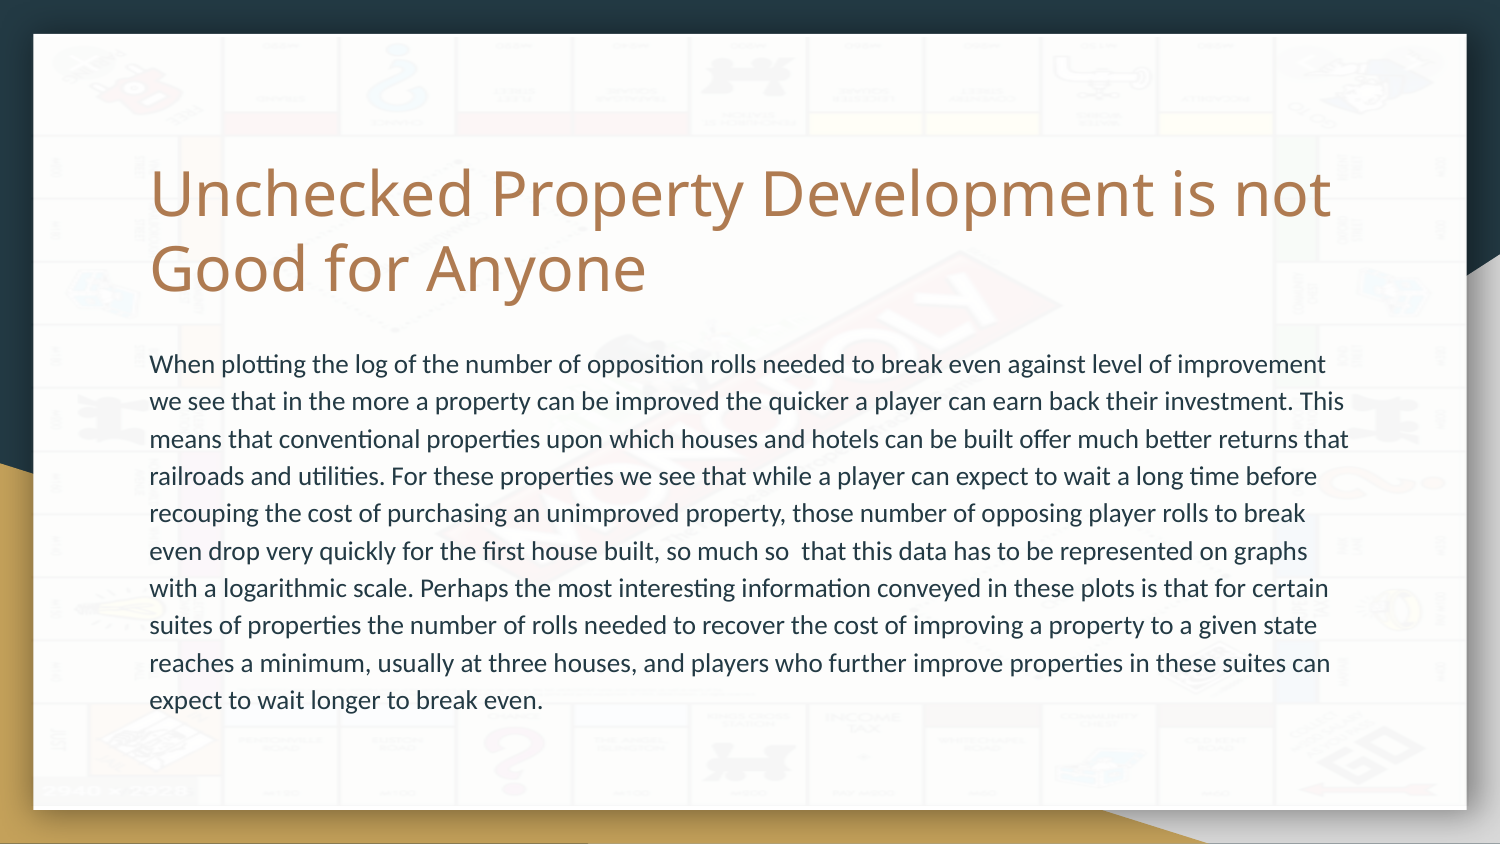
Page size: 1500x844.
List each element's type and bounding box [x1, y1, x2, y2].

picture [31, 37, 1469, 807]
